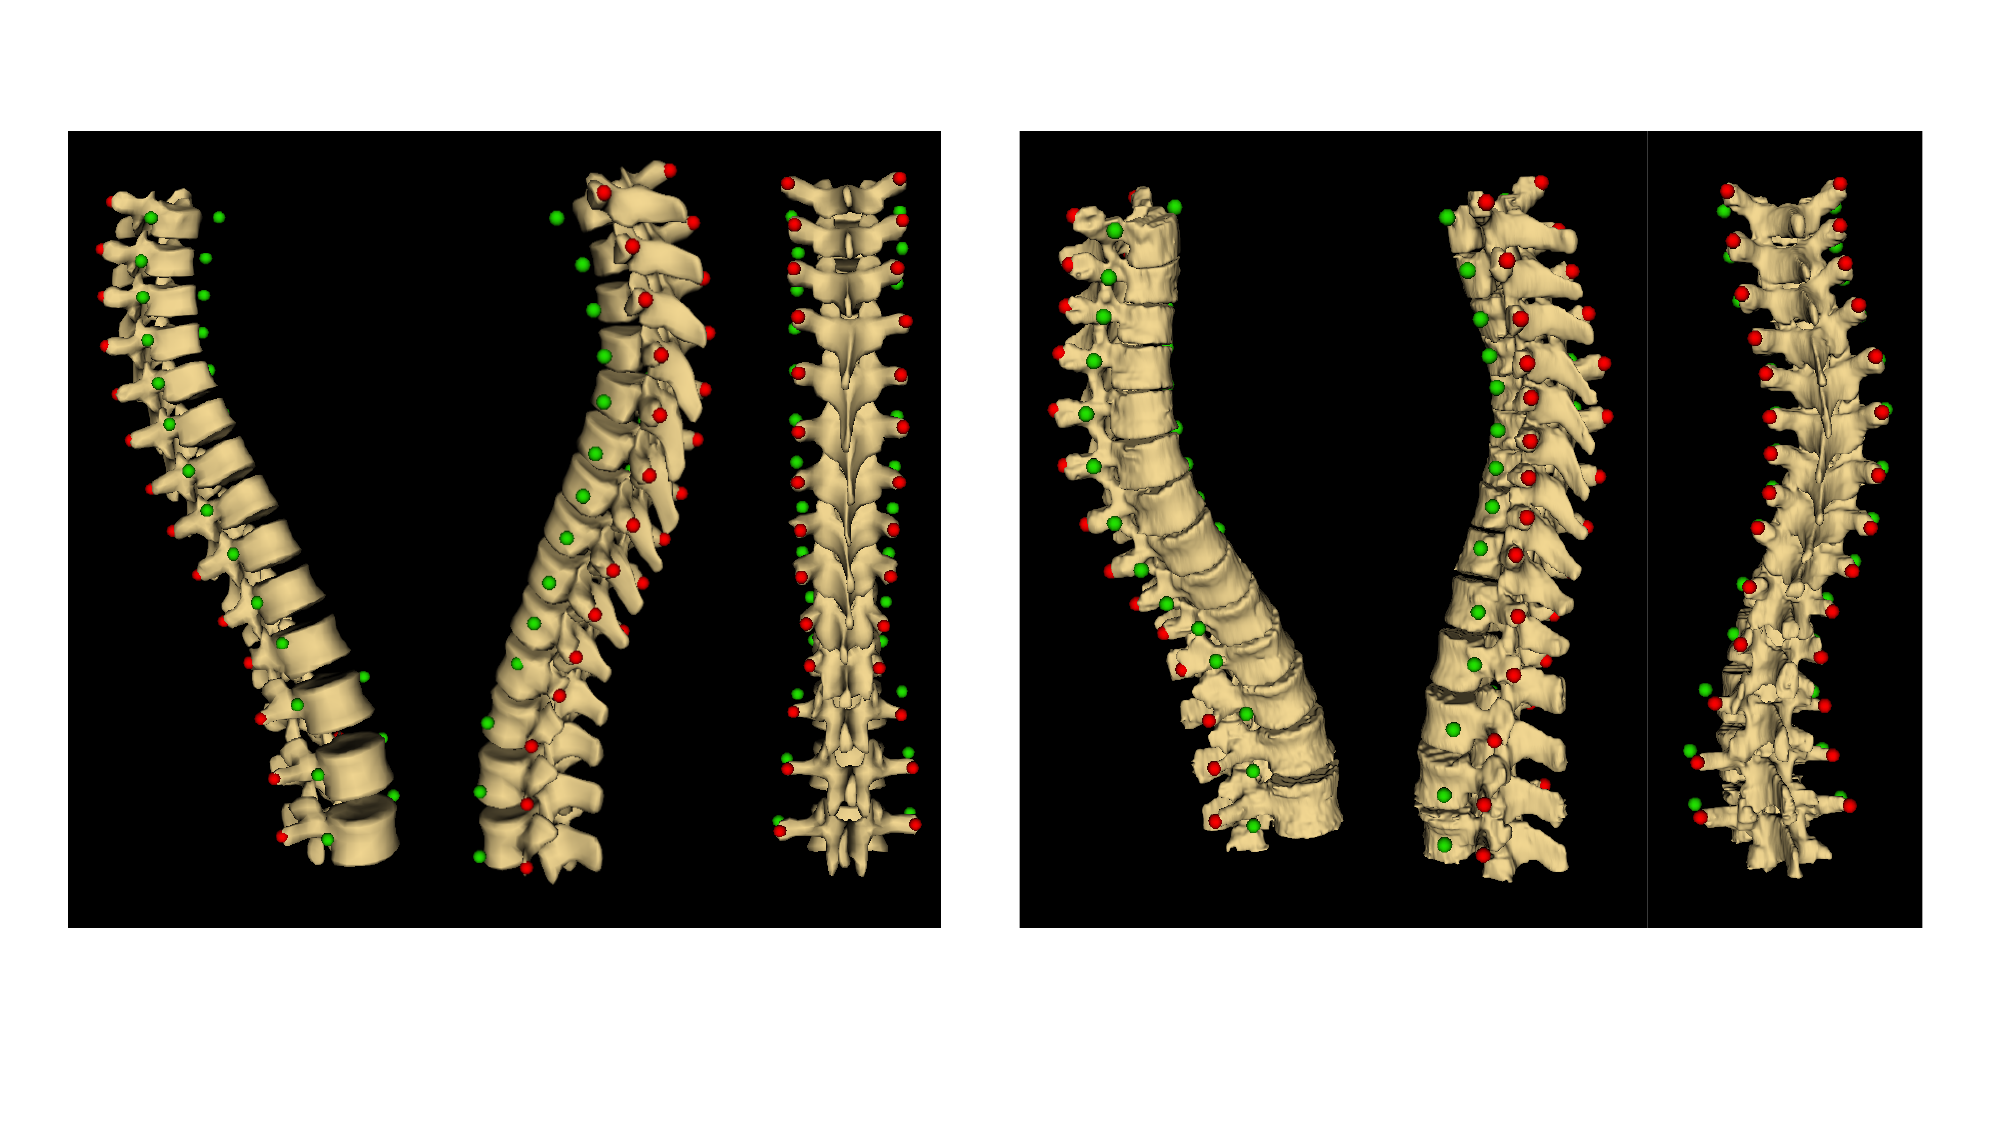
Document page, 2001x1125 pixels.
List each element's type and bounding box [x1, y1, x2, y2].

text_box [68, 131, 941, 928]
text_box [1019, 131, 1923, 928]
